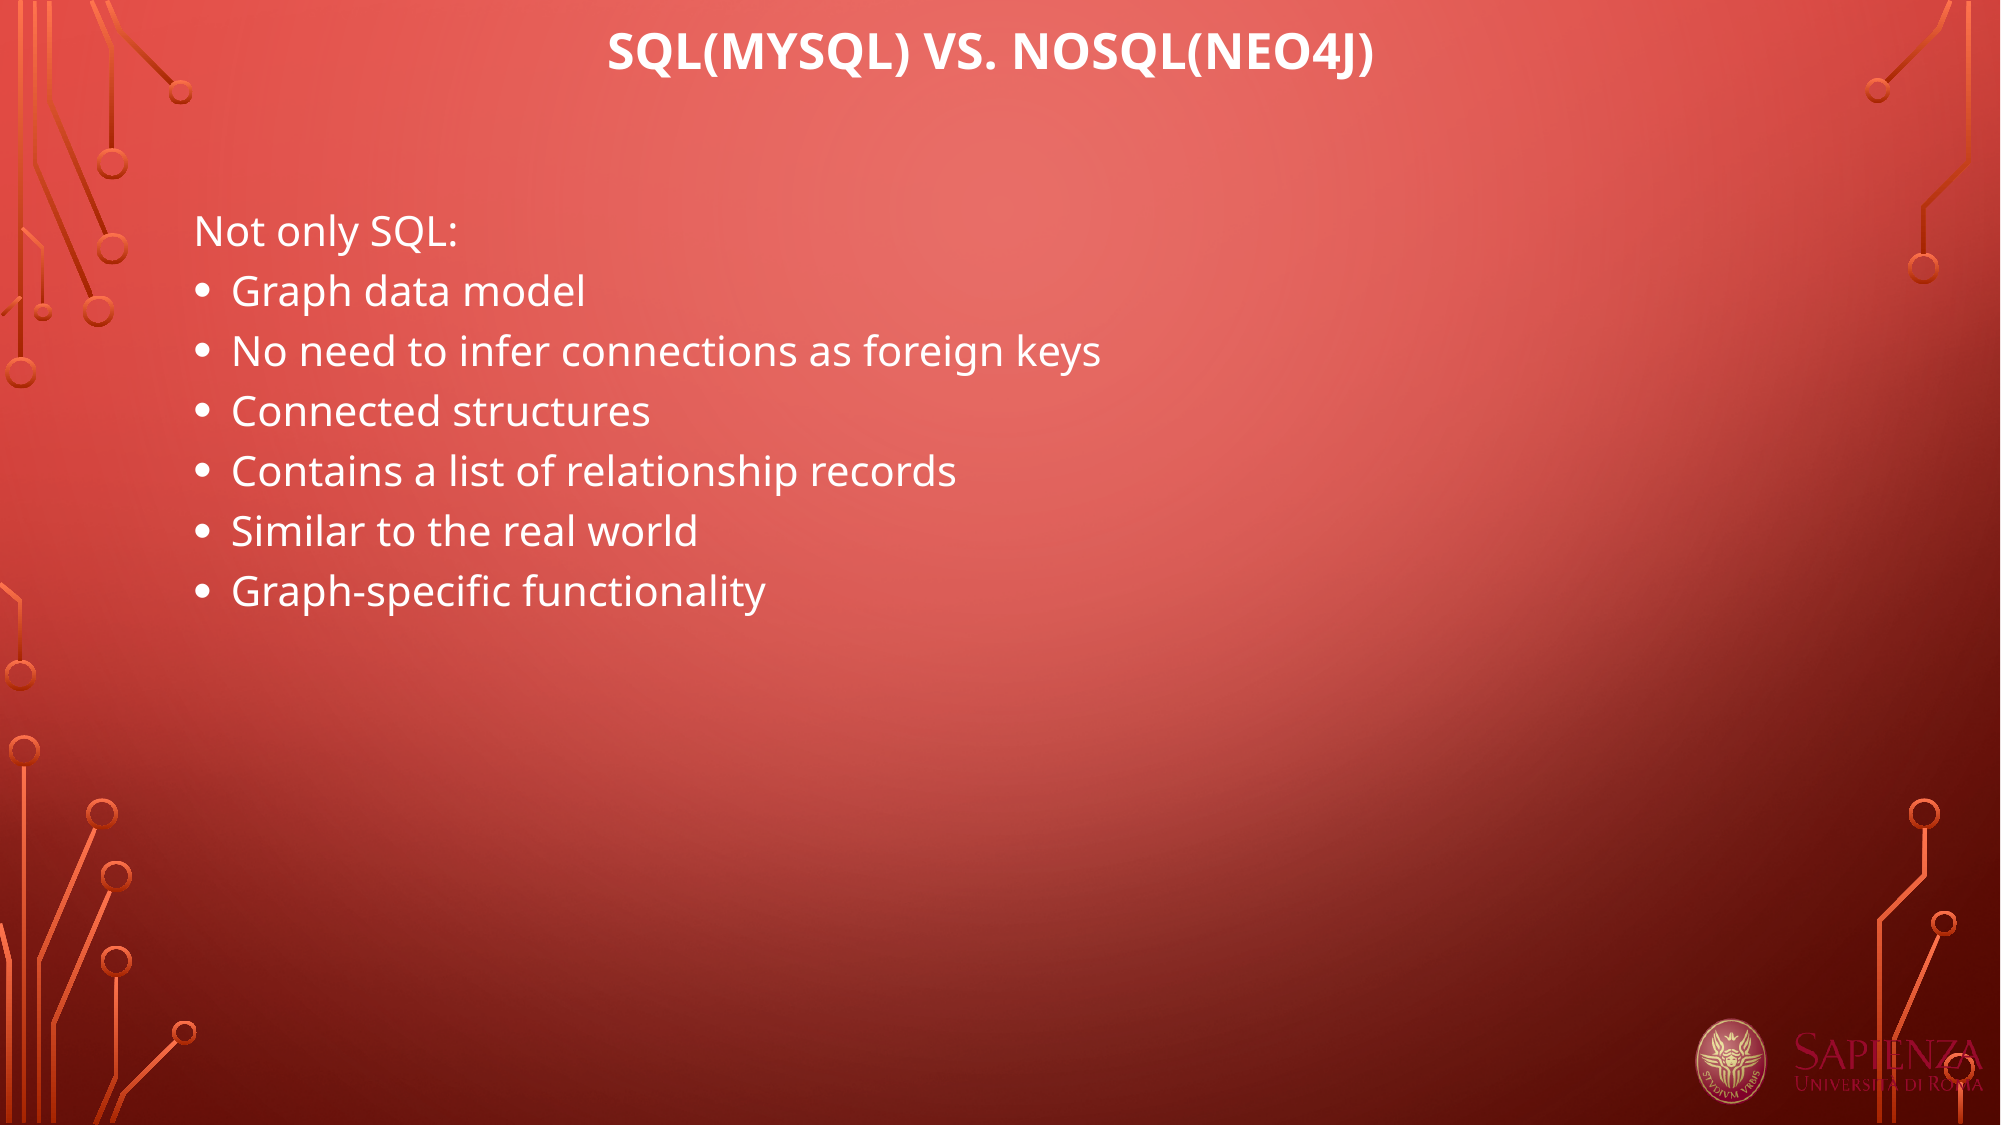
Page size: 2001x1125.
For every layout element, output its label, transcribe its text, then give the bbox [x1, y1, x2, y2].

list Not only SQL: Graph data model No need to infer connections as foreign keys Connected structures Contains a list of relationship records Similar to the real world Graph-specific functionality [178, 187, 1804, 1084]
text_box SQL(Mysql) vs. nosql(neo4j) [344, 13, 1638, 93]
picture [1678, 899, 2000, 1125]
